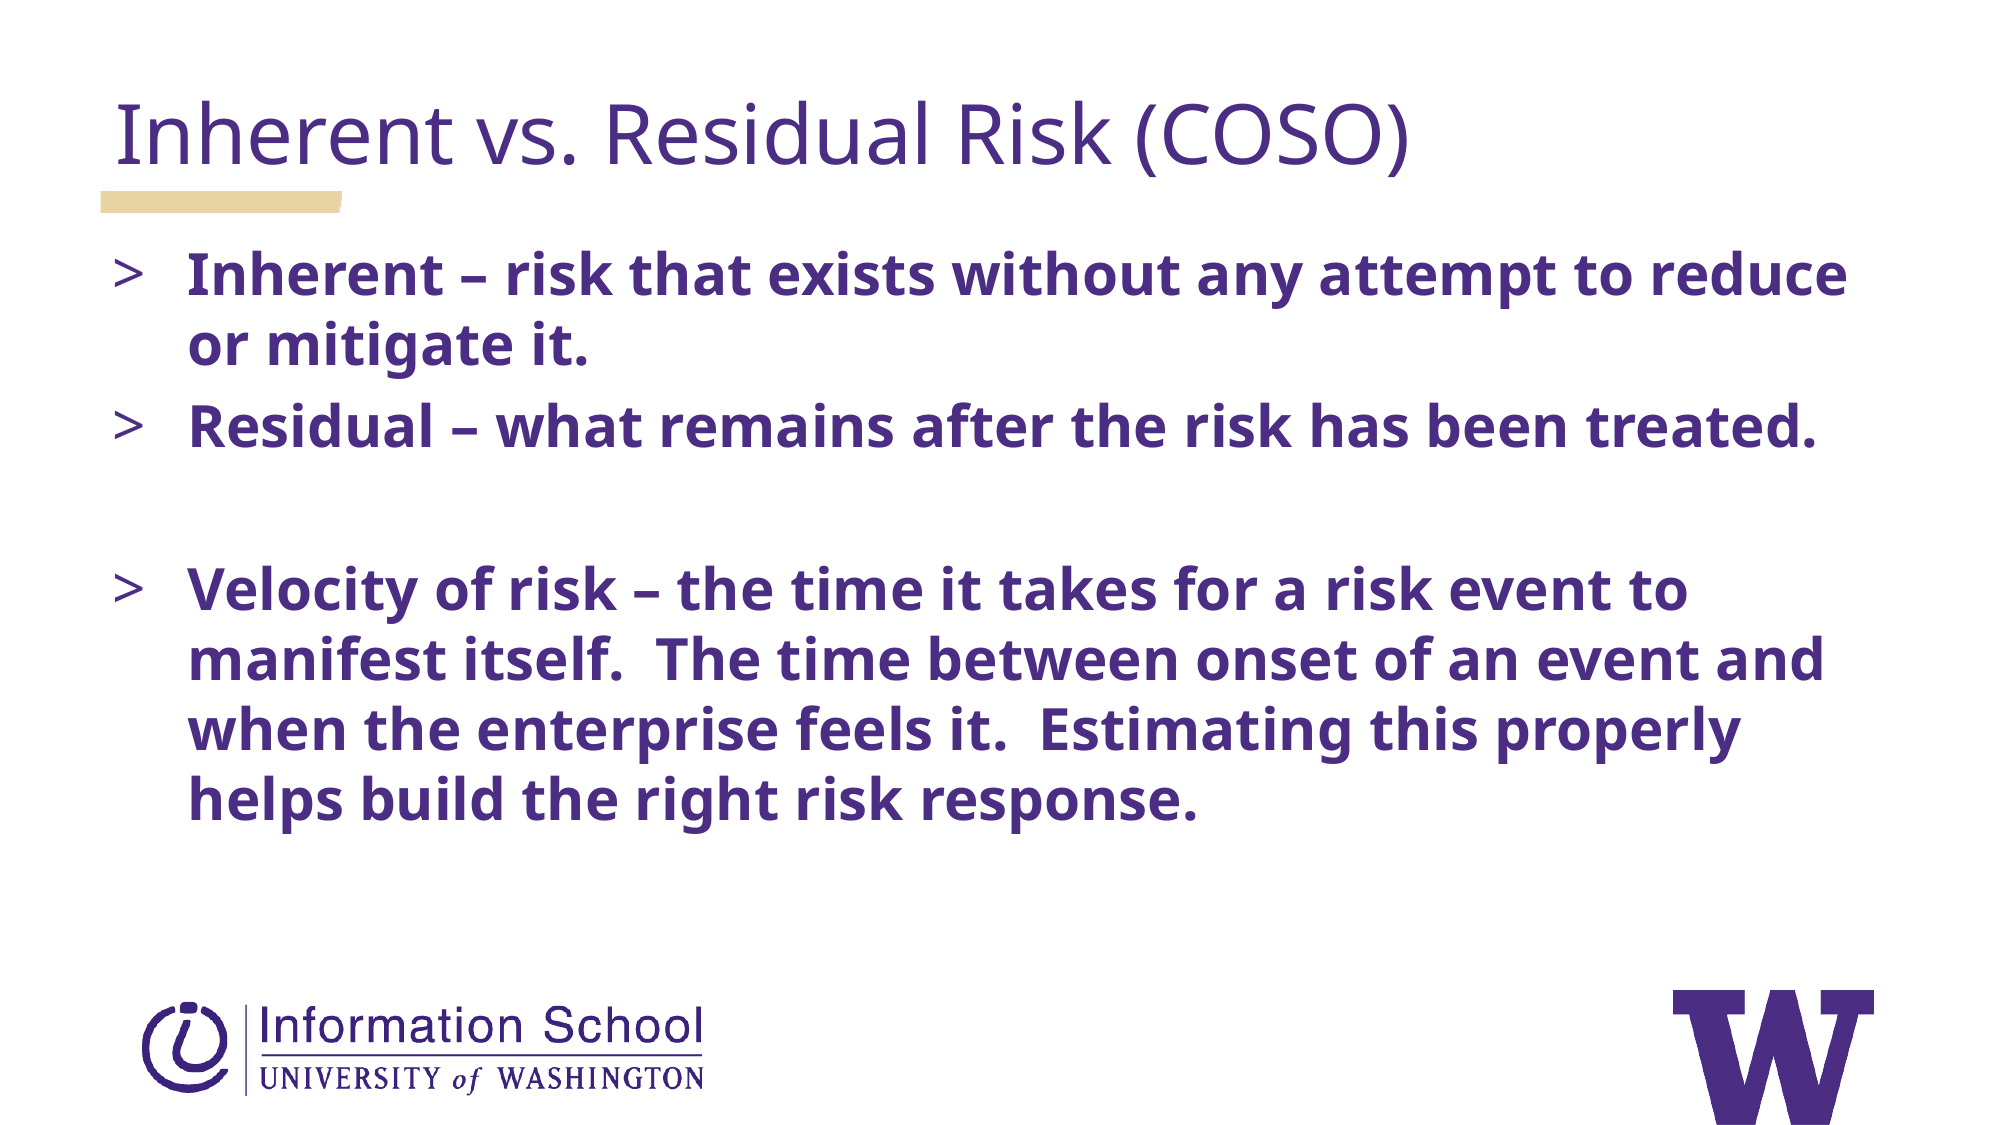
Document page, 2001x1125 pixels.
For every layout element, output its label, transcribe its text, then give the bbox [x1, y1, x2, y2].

list Inherent vs. Residual Risk (COSO) [100, 81, 1891, 190]
picture [128, 987, 736, 1109]
list Inherent – risk that exists without any attempt to reduce or mitigate it. Residual – what remains after the risk has been treated. Velocity of risk – the time it takes for a risk event to manifest itself. The time between onset of an event and when the enterprise feels it. Estimating this properly helps build the right risk response. [97, 230, 1891, 896]
picture [1673, 990, 1874, 1125]
